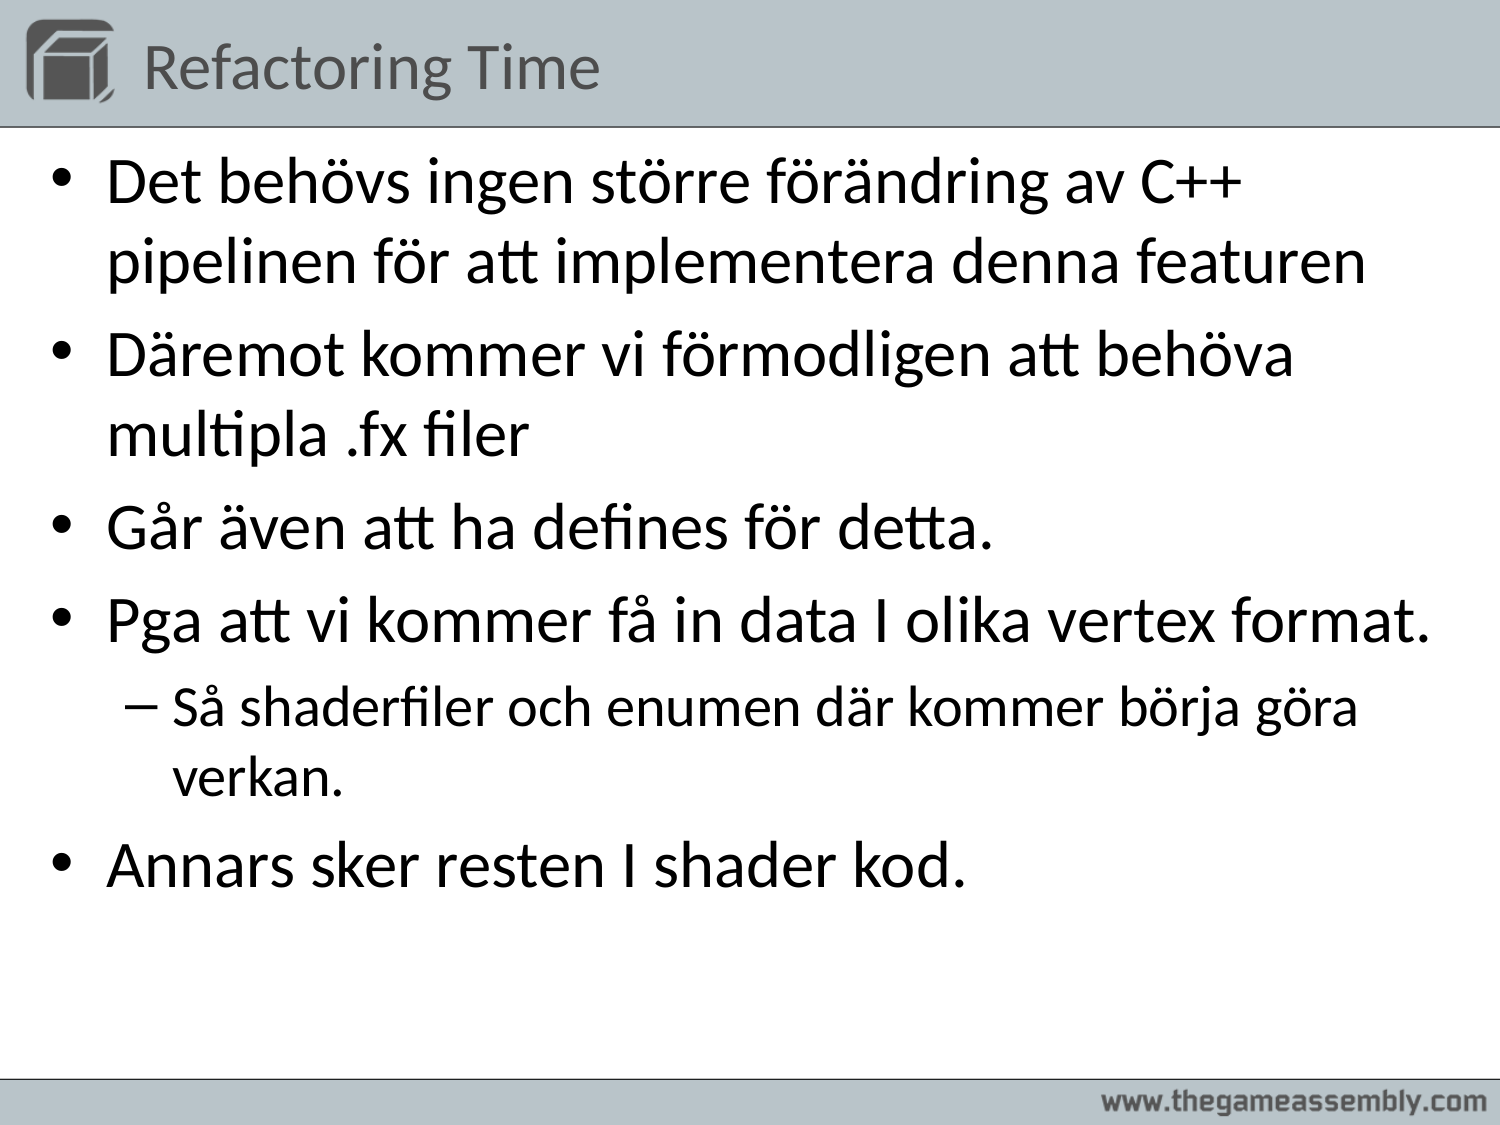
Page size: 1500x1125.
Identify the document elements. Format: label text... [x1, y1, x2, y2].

picture [0, 0, 1500, 1125]
title Refactoring Time [128, 0, 1500, 126]
list Det behövs ingen större förändring av C++ pipelinen för att implementera denna featuren Däremot kommer vi förmodligen att behöva multipla .fx filer Går även att ha defines för detta. Pga att vi kommer få in data I olika vertex format. Så shaderfiler och enumen där kommer börja göra verkan. Annars sker resten I shader kod. [35, 128, 1465, 1079]
